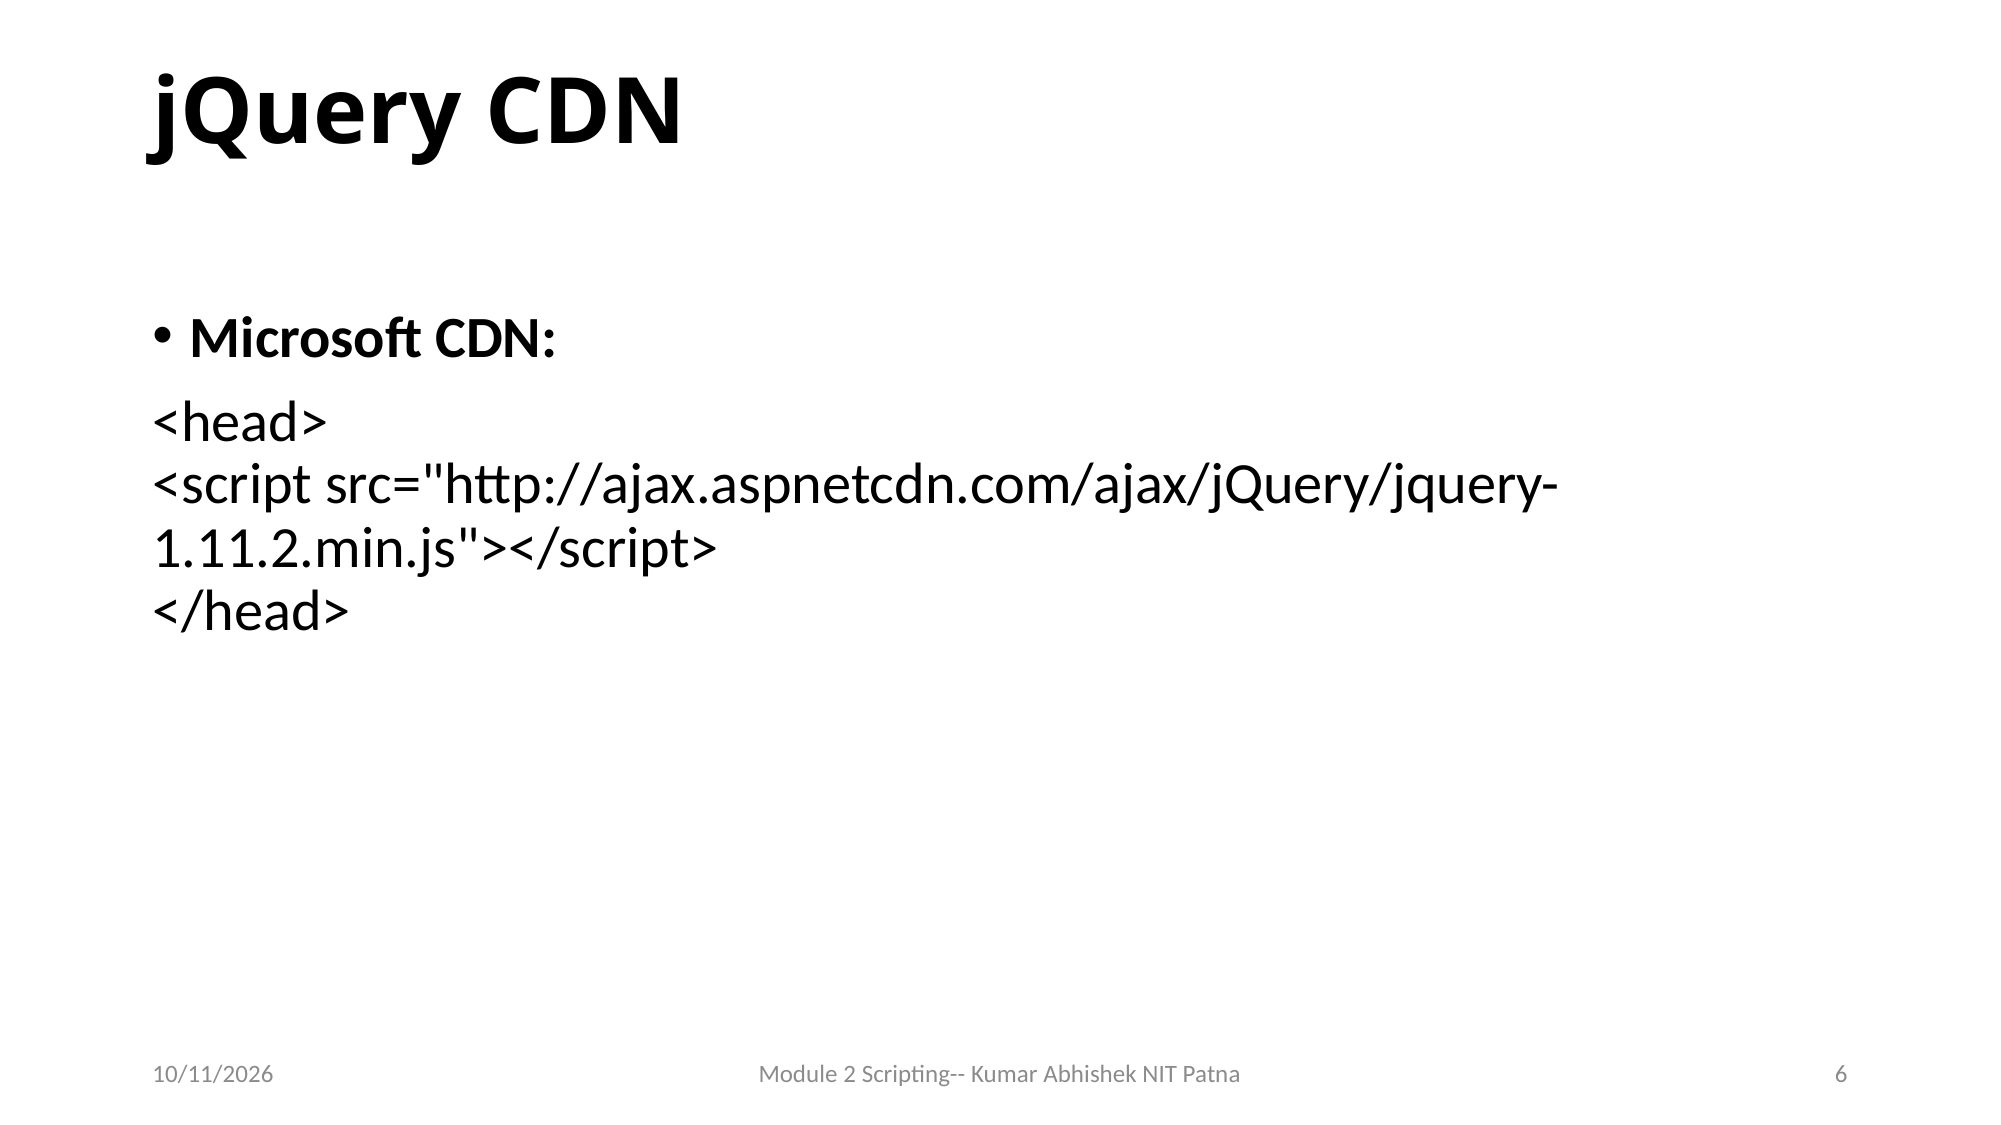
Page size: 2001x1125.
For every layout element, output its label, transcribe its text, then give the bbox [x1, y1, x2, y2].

slide_number 6 [1412, 1042, 1863, 1103]
title jQuery CDN [137, 59, 1863, 278]
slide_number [137, 1042, 588, 1103]
list Microsoft CDN: <head> <script src="http://ajax.aspnetcdn.com/ajax/jQuery/jquery-1.11.2.min.js"></script> </head> [137, 299, 1863, 1014]
footer Module 2 Scripting-- Kumar Abhishek NIT Patna [662, 1042, 1338, 1103]
